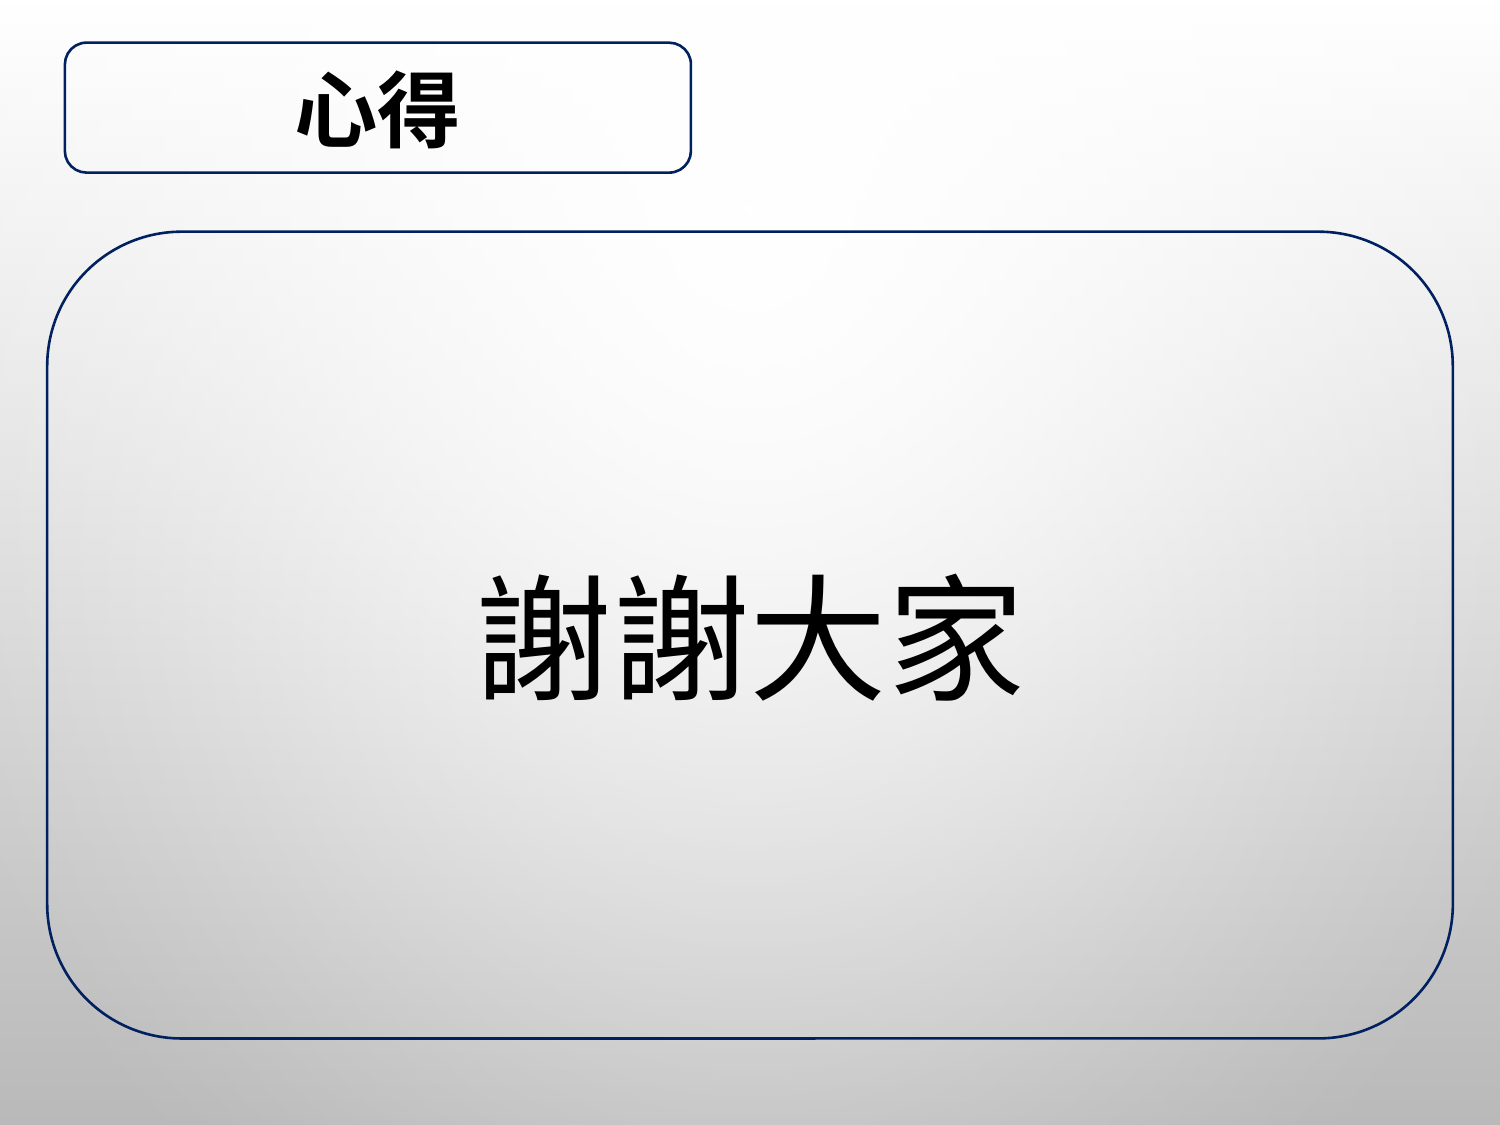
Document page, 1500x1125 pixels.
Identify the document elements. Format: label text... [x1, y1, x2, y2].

text_box 謝謝大家 [45, 230, 1455, 1040]
text_box 心得 [63, 41, 693, 174]
picture [0, 0, 1500, 1125]
